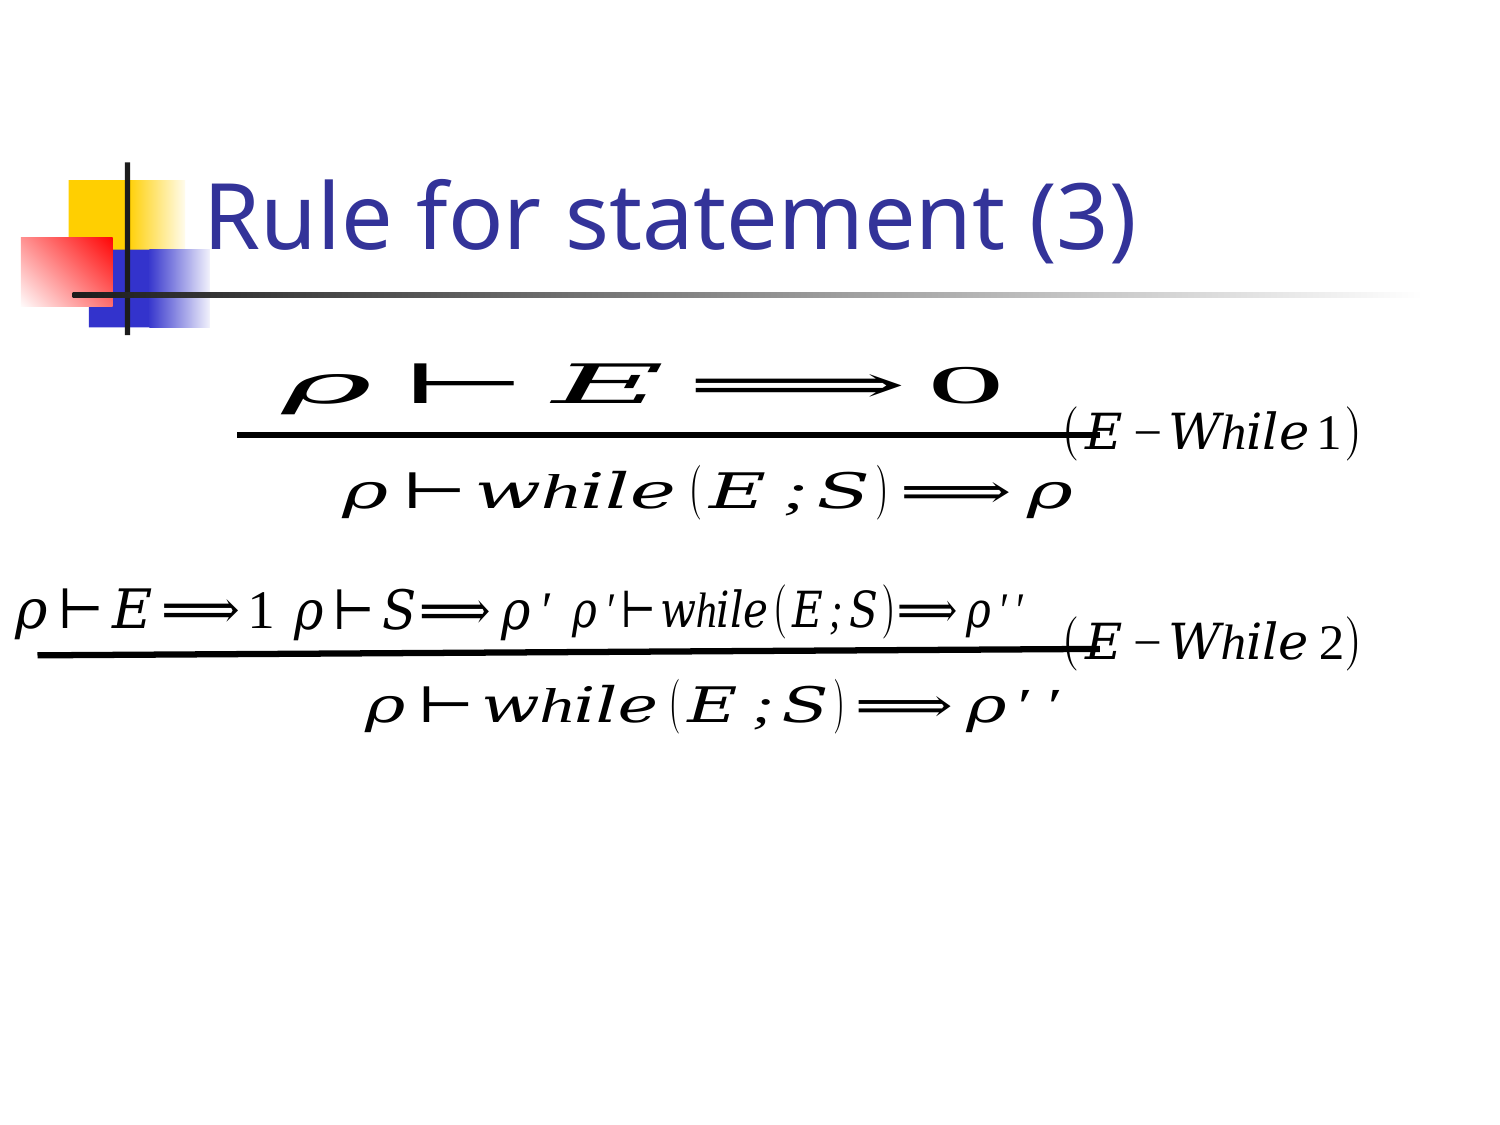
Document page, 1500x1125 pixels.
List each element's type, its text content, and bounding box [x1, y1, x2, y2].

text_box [37, 648, 1101, 656]
title Rule for statement (3) [188, 35, 1468, 275]
